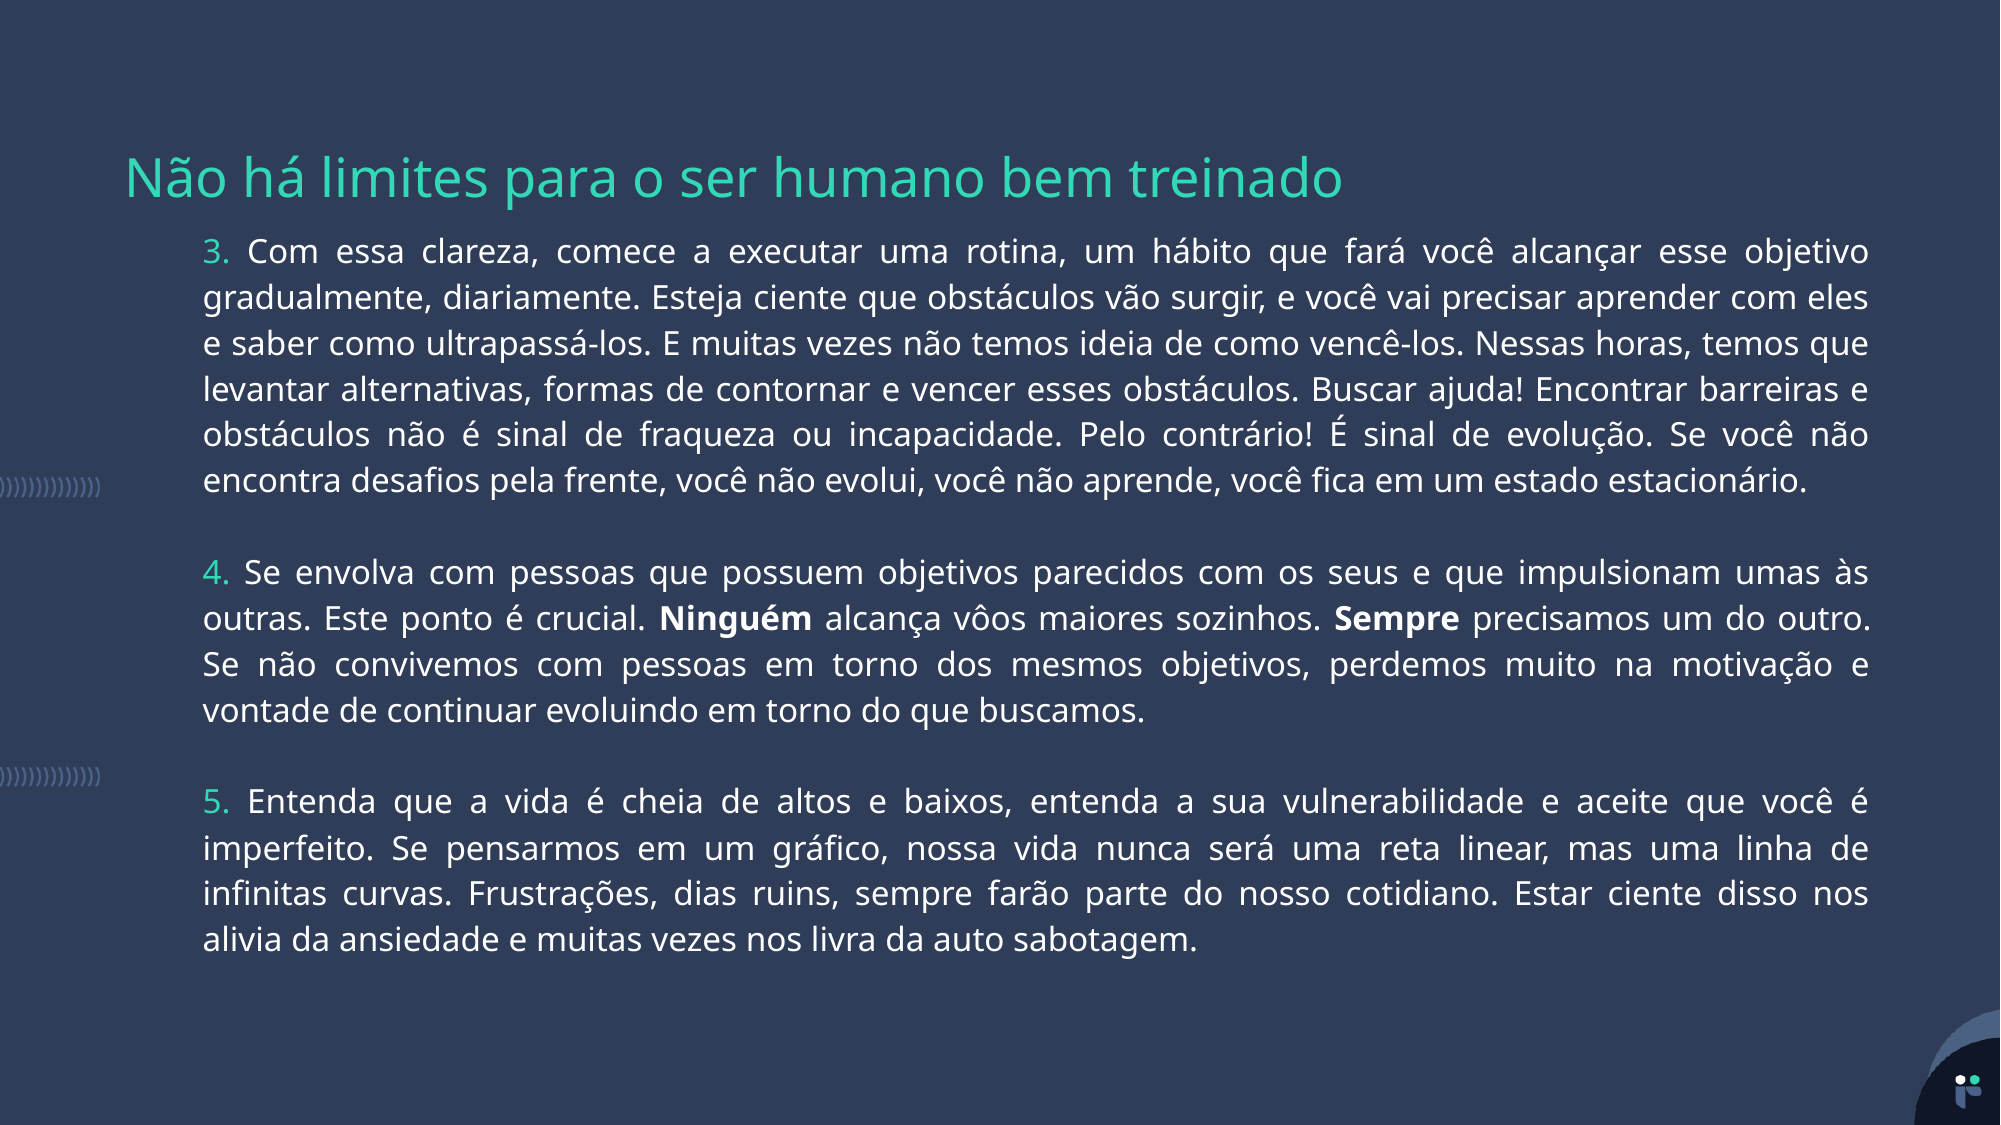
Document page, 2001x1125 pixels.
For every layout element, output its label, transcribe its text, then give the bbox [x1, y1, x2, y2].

text_box 3. Com essa clareza, comece a executar uma rotina, um hábito que fará você alcançar esse objetivo gradualmente, diariamente. Esteja ciente que obstáculos vão surgir, e você vai precisar aprender com eles e saber como ultrapassá-los. E muitas vezes não temos ideia de como vencê-los. Nessas horas, temos que levantar alternativas, formas de contornar e vencer esses obstáculos. Buscar ajuda! Encontrar barreiras e obstáculos não é sinal de fraqueza ou incapacidade. Pelo contrário! É sinal de evolução. Se você não encontra desafios pela frente, você não evolui, você não aprende, você fica em um estado estacionário. 4. Se envolva com pessoas que possuem objetivos parecidos com os seus e que impulsionam umas às outras. Este ponto é crucial. Ninguém alcança vôos maiores sozinhos. Sempre precisamos um do outro. Se não convivemos com pessoas em torno dos mesmos objetivos, perdemos muito na motivação e vontade de continuar evoluindo em torno do que buscamos. 5. Entenda que a vida é cheia de altos e baixos, entenda a sua vulnerabilidade e aceite que você é imperfeito. Se pensarmos em um gráfico, nossa vida nunca será uma reta linear, mas uma linha de infinitas curvas. Frustrações, dias ruins, sempre farão parte do nosso cotidiano. Estar ciente disso nos alivia da ansiedade e muitas vezes nos livra da auto sabotagem. [112, 216, 1888, 966]
text_box Não há limites para o ser humano bem treinado [109, 102, 1470, 216]
picture [1906, 1007, 2000, 1125]
picture [0, 476, 100, 498]
picture [0, 766, 100, 788]
